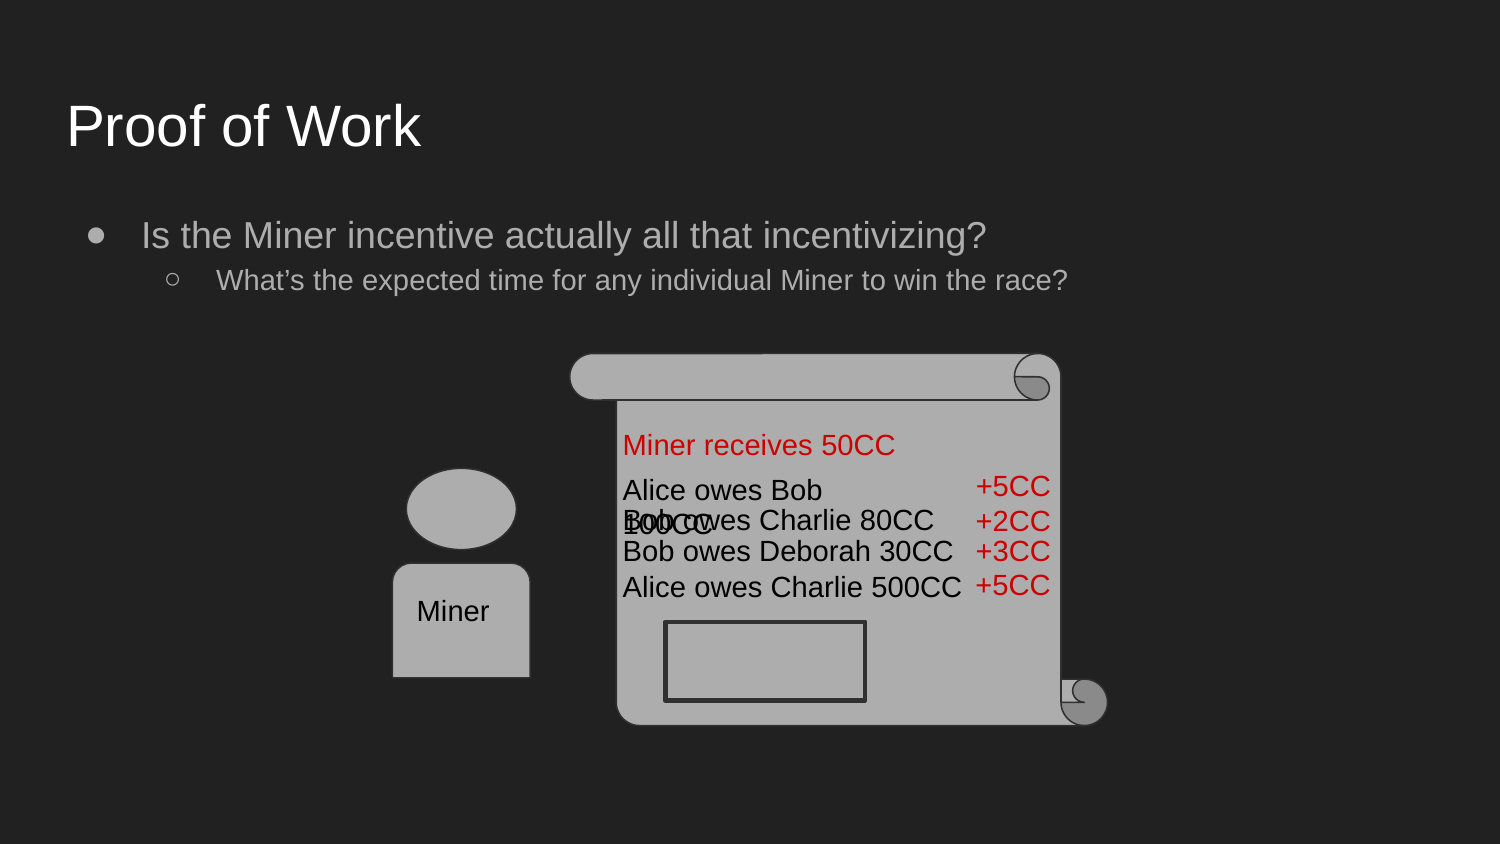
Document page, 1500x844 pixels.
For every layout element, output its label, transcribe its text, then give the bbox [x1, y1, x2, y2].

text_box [392, 353, 1108, 726]
list Is the Miner incentive actually all that incentivizing? What’s the expected time for any individual Miner to win the race? [51, 189, 1449, 750]
title Proof of Work [51, 72, 1449, 167]
